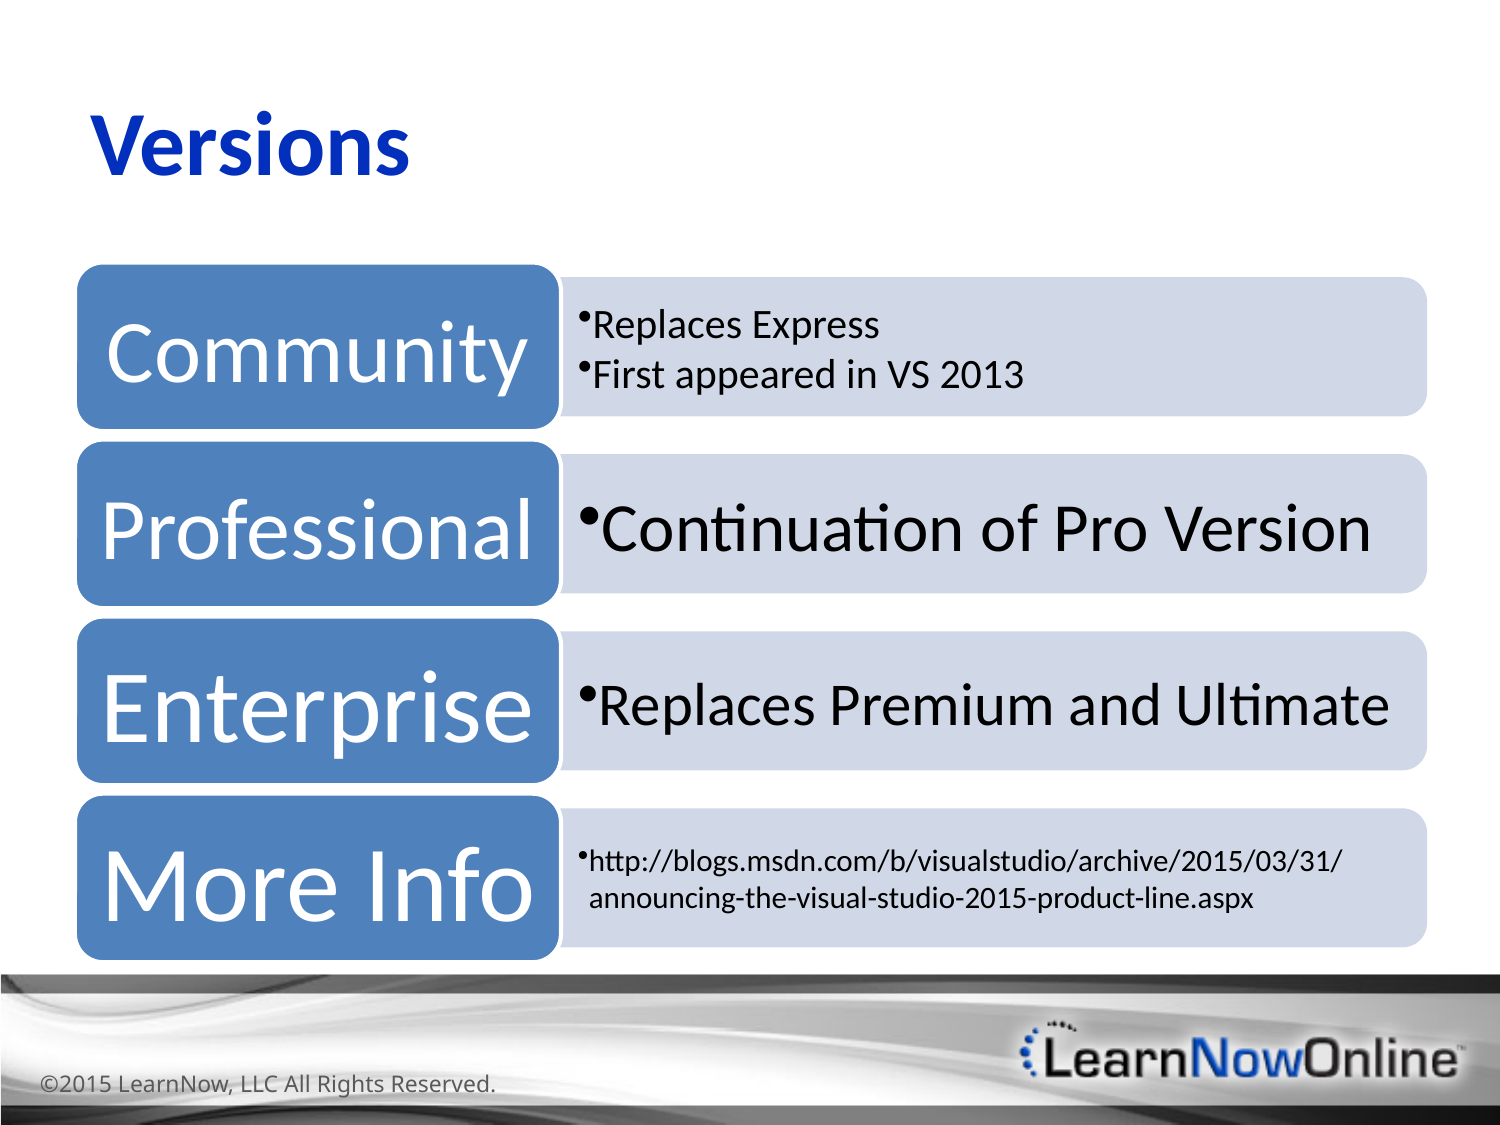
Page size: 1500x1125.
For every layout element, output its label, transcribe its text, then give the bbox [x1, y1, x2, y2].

picture [0, 973, 1500, 1125]
footer ©2015 LearnNow, LLC All Rights Reserved. [24, 1062, 1500, 1113]
title Versions [75, 45, 1425, 233]
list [74, 262, 1426, 963]
